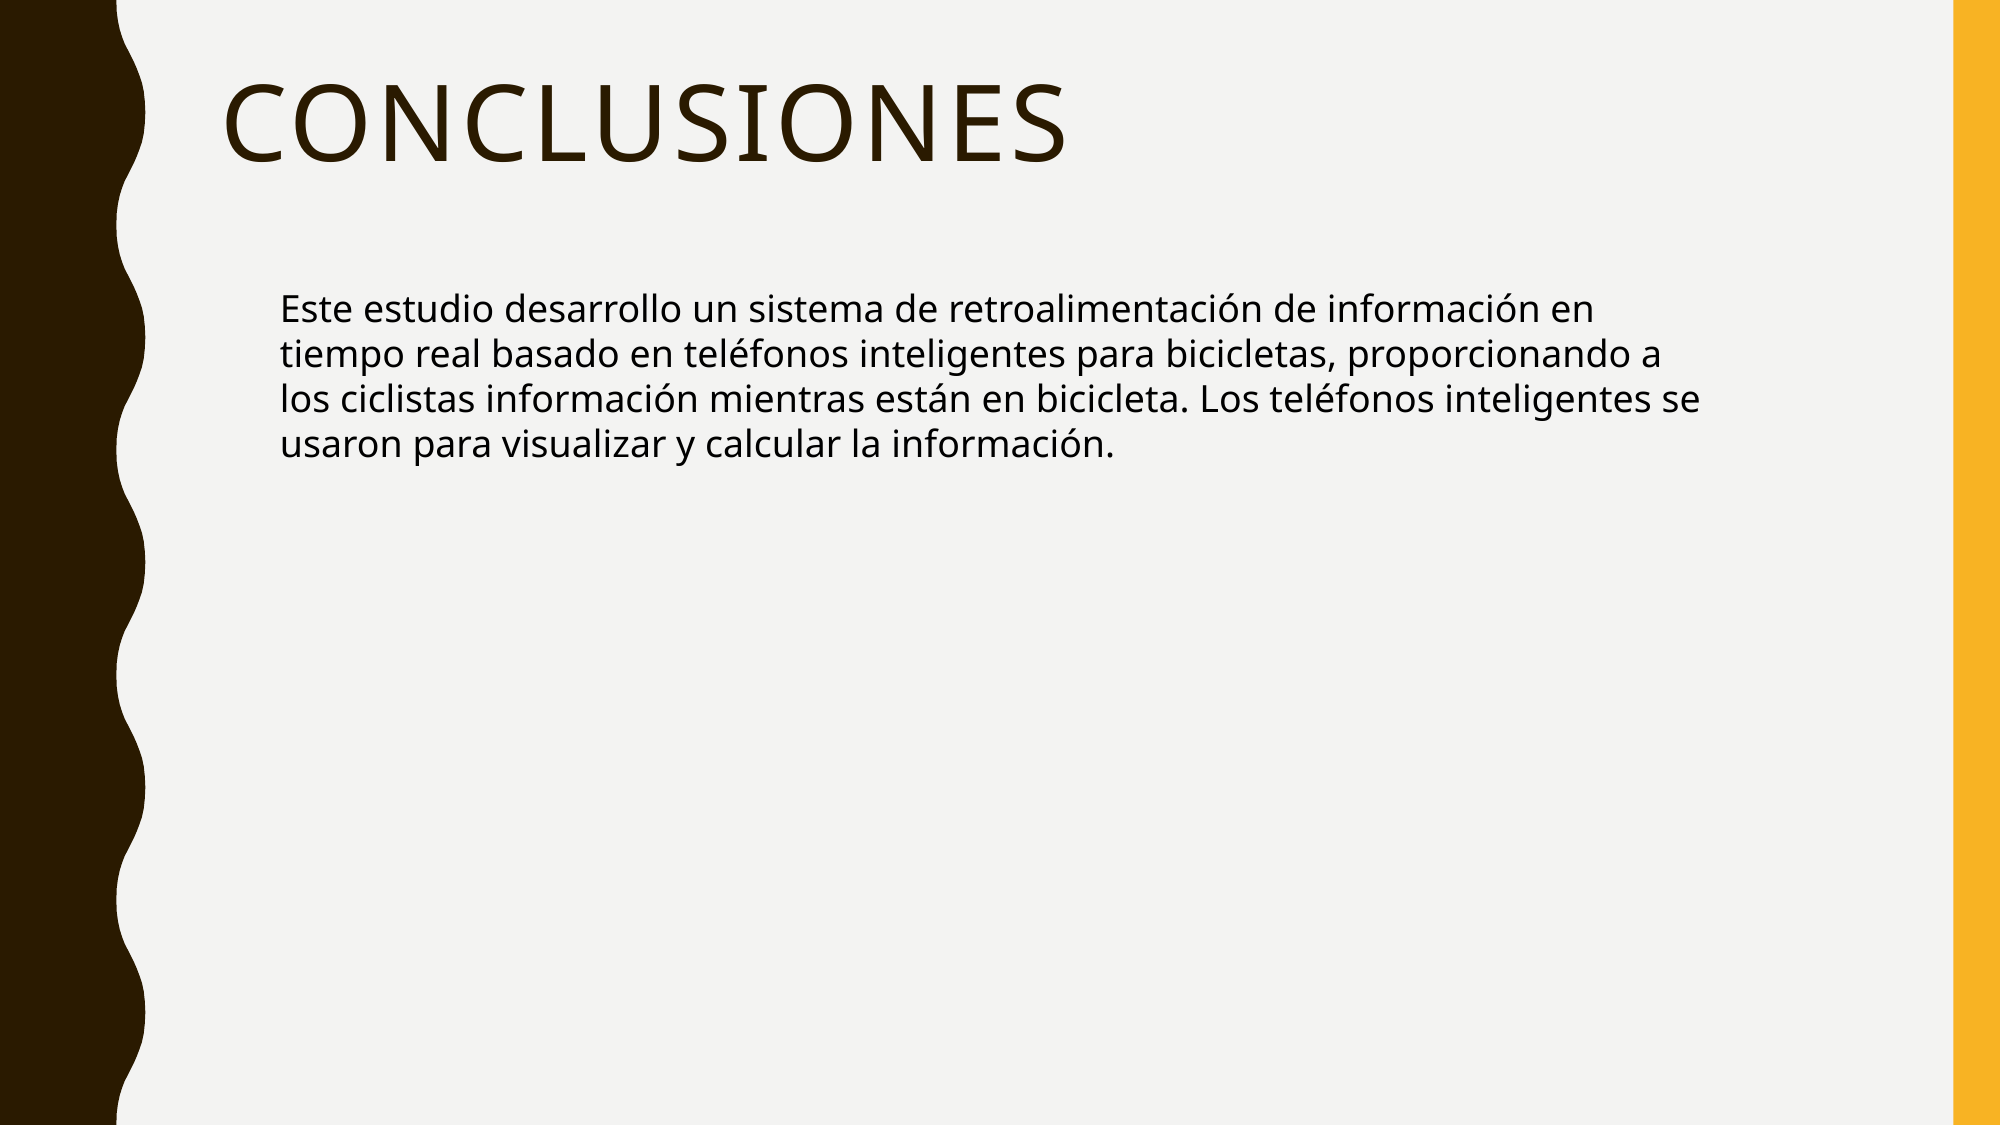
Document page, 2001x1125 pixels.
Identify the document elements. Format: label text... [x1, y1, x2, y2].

text_box Este estudio desarrollo un sistema de retroalimentación de información en tiempo real basado en teléfonos inteligentes para bicicletas, proporcionando a los ciclistas información mientras están en bicicleta. Los teléfonos inteligentes se usaron para visualizar y calcular la información. [265, 277, 1735, 472]
title conclusiones [205, 62, 1875, 308]
